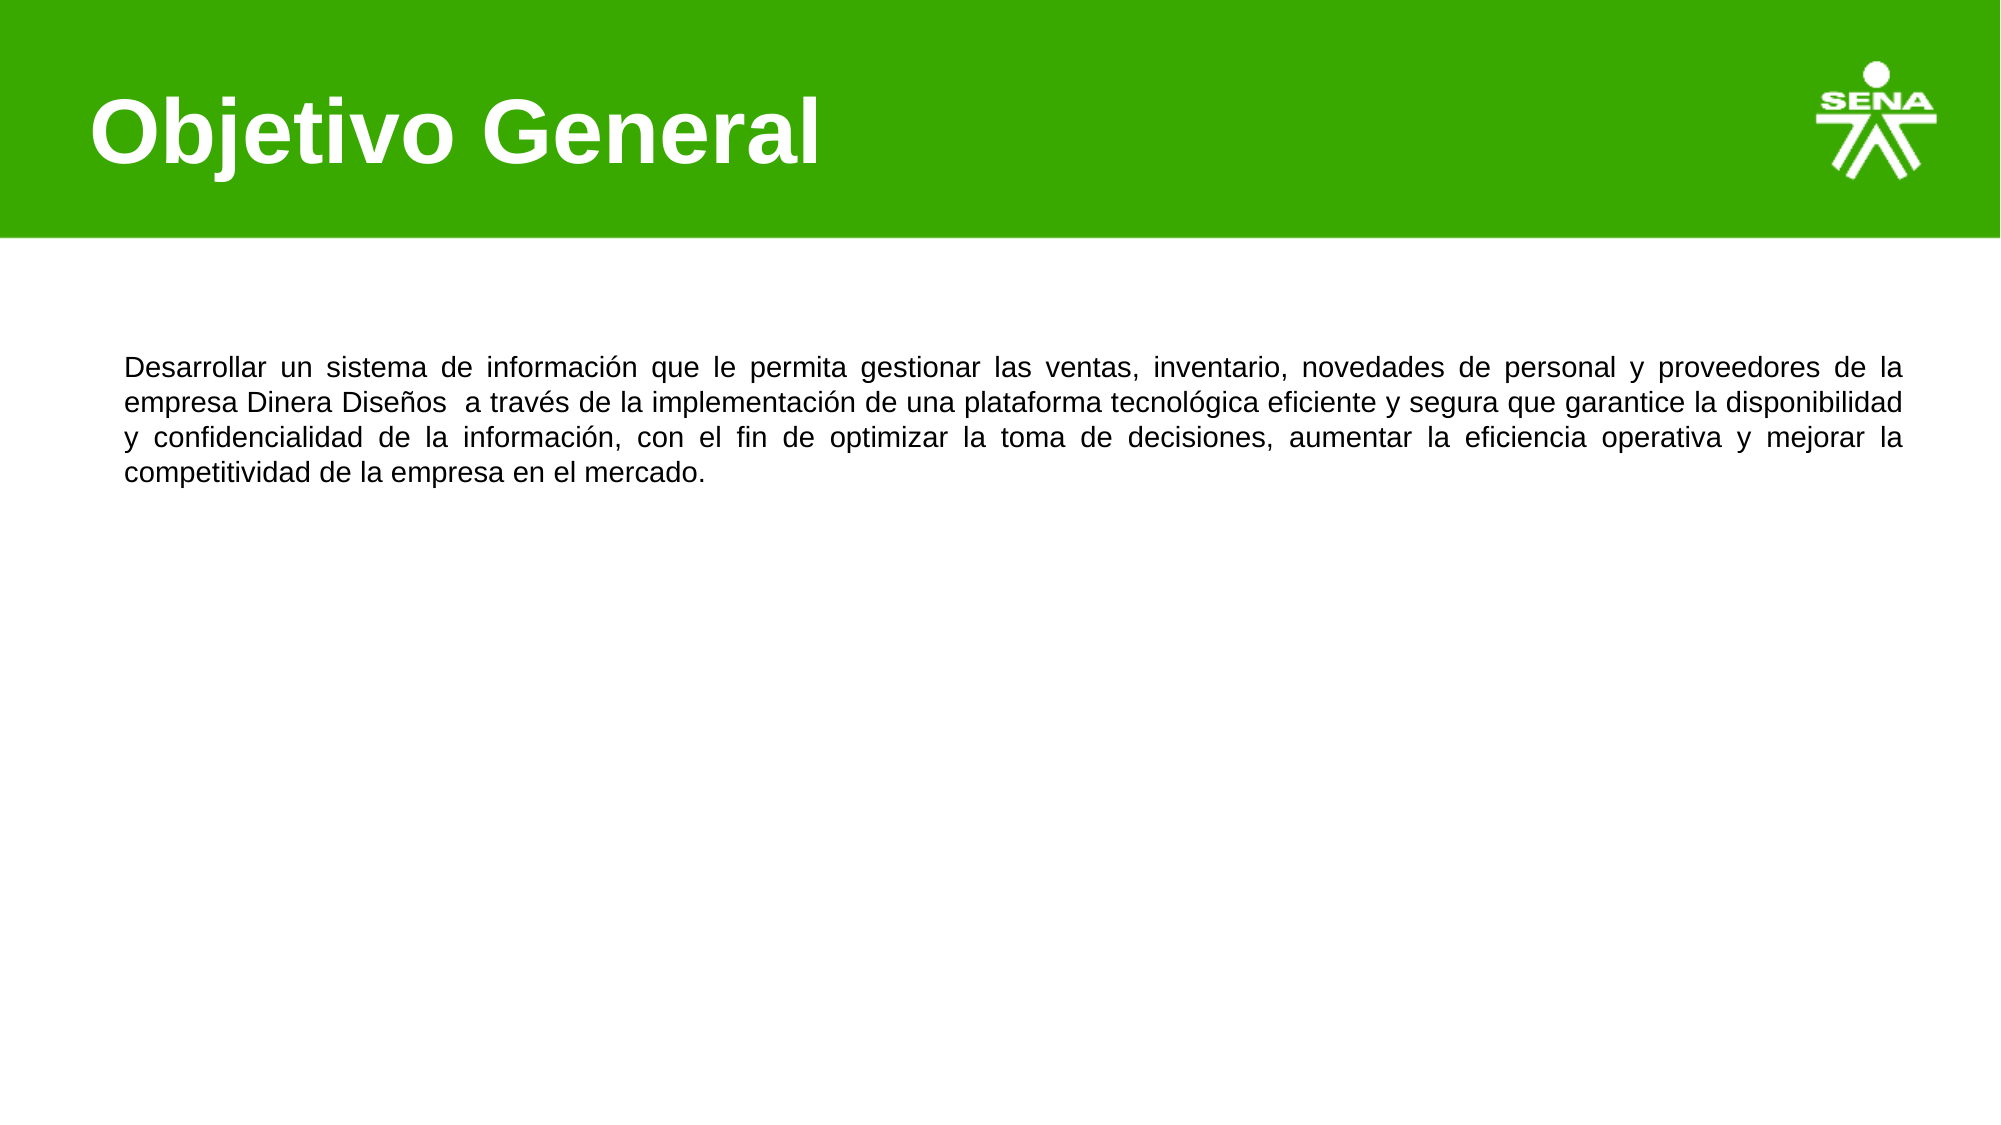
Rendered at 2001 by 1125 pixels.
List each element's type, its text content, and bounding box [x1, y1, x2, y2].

title Objetivo General [74, 18, 1800, 236]
text_box Desarrollar un sistema de información que le permita gestionar las ventas, inventario, novedades de personal y proveedores de la empresa Dinera Diseños a través de la implementación de una plataforma tecnológica eficiente y segura que garantice la disponibilidad y confidencialidad de la información, con el fin de optimizar la toma de decisiones, aumentar la eficiencia operativa y mejorar la competitividad de la empresa en el mercado. [109, 340, 1921, 496]
picture [0, 0, 2001, 1125]
